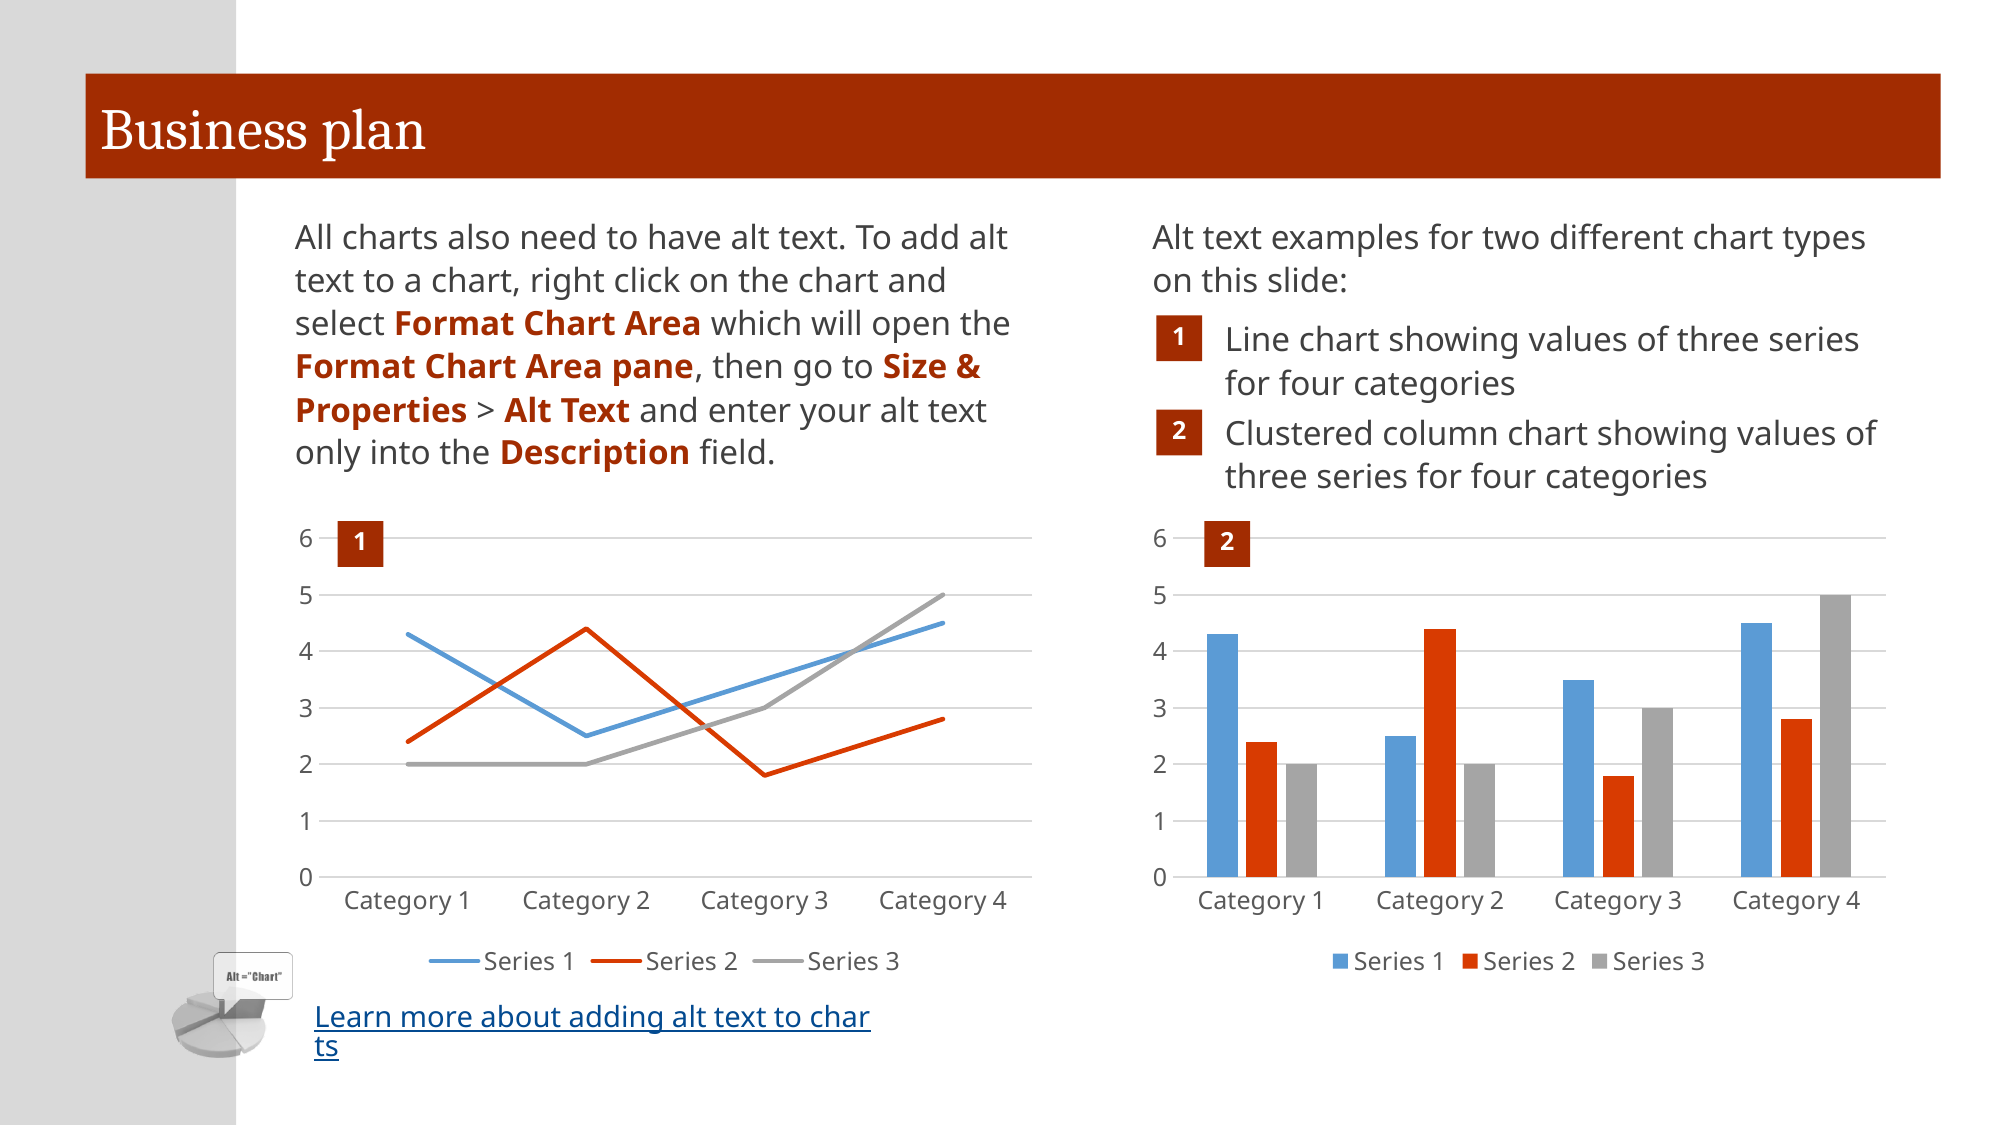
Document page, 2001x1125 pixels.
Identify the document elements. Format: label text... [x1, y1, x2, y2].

text_box All charts also need to have alt text. To add alt text to a chart, right click on the chart and select Format Chart Area which will open the Format Chart Area pane, then go to Size & Properties > Alt Text and enter your alt text only into the Description field. [280, 205, 1048, 519]
picture [171, 952, 293, 1058]
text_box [1147, 406, 1211, 456]
text_box Clustered column chart showing values of three series for four categories [1210, 401, 1912, 503]
title Business plan [85, 73, 1941, 179]
text_box Line chart showing values of three series for four categories [1210, 308, 1912, 401]
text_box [1147, 312, 1211, 362]
text_box Alt text examples for two different chart types on this slide: [1137, 205, 1919, 307]
chart [1137, 511, 1901, 985]
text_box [1195, 518, 1259, 567]
chart [283, 511, 1048, 985]
text_box Learn more about adding alt text to charts [299, 991, 893, 1046]
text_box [329, 518, 392, 567]
